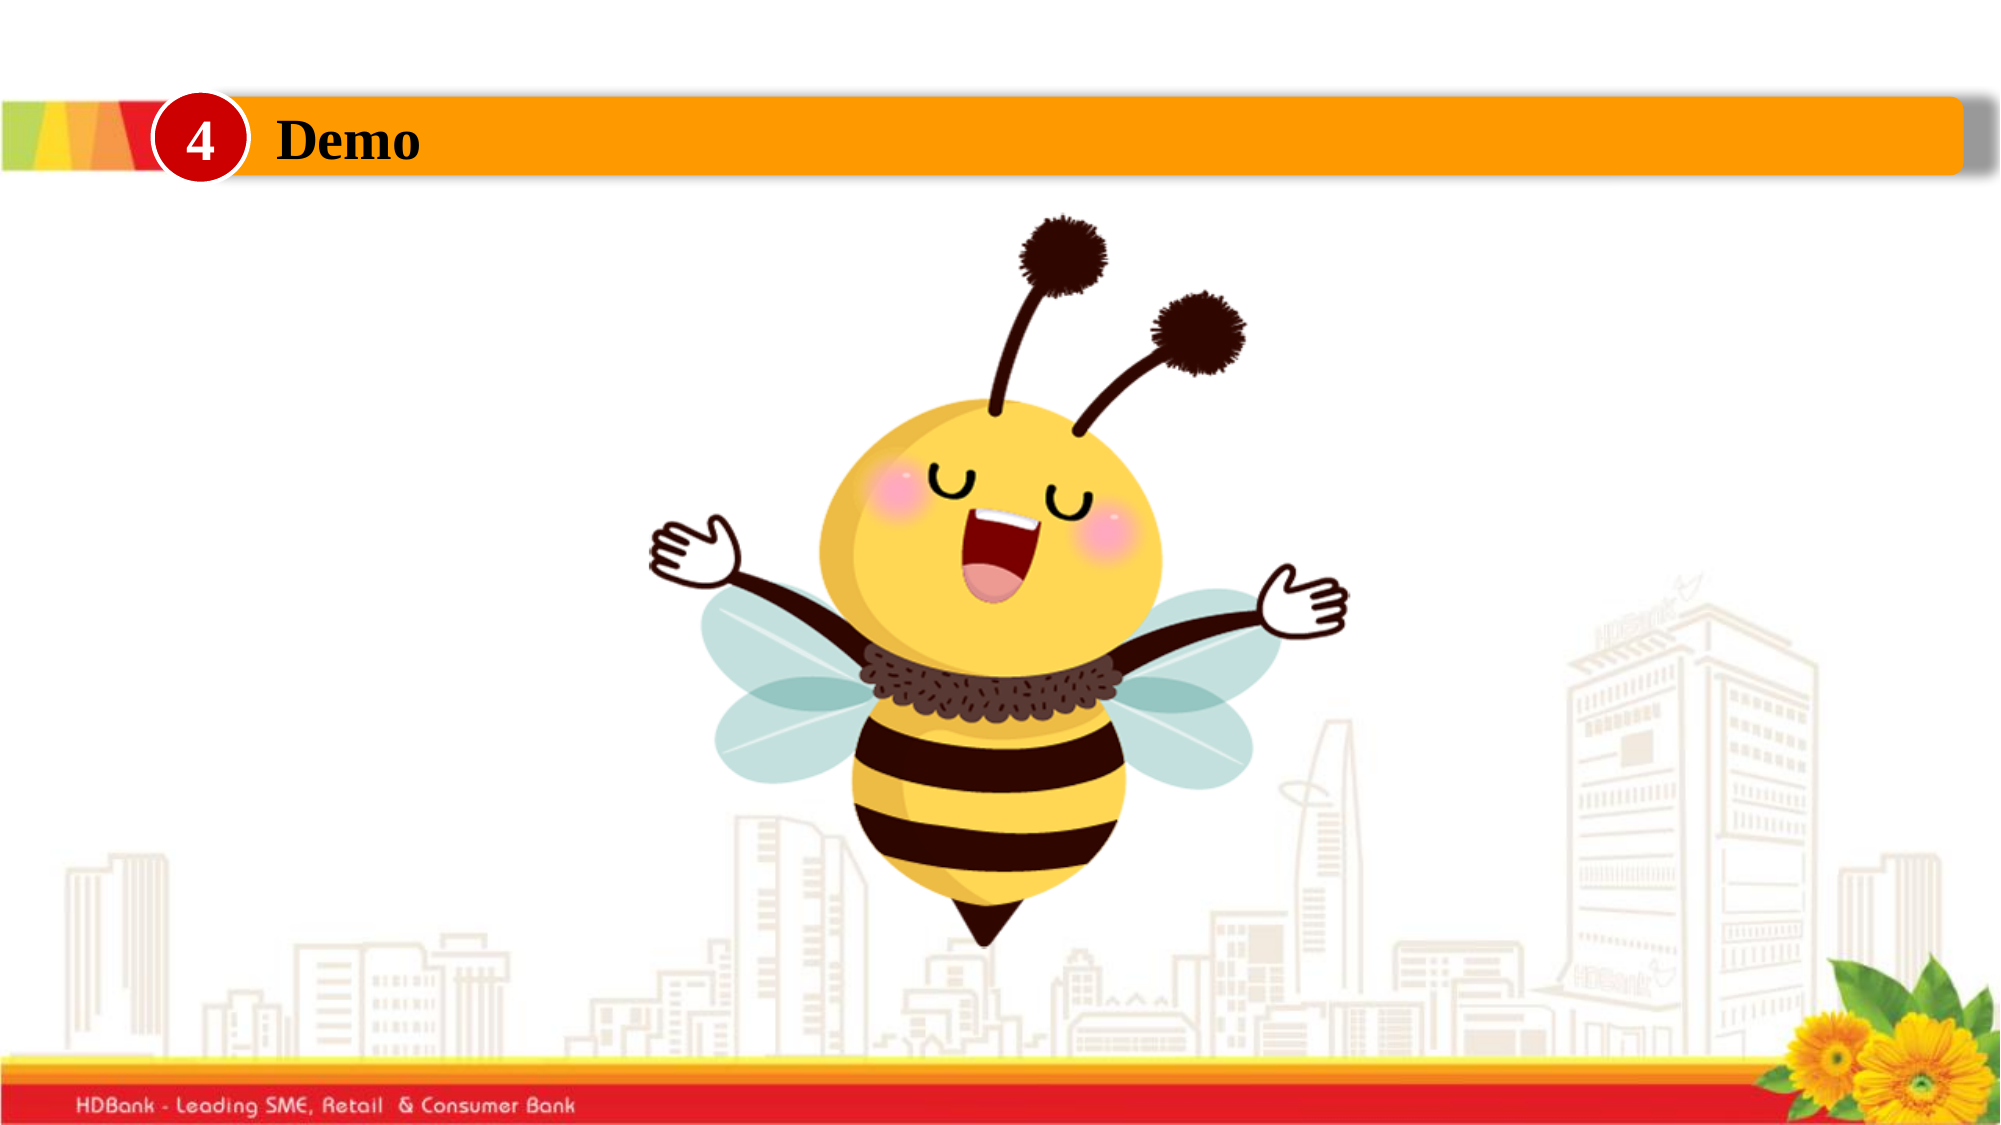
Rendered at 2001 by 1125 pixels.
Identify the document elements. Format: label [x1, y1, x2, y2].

picture [0, 0, 2000, 1125]
text_box [152, 90, 1964, 184]
